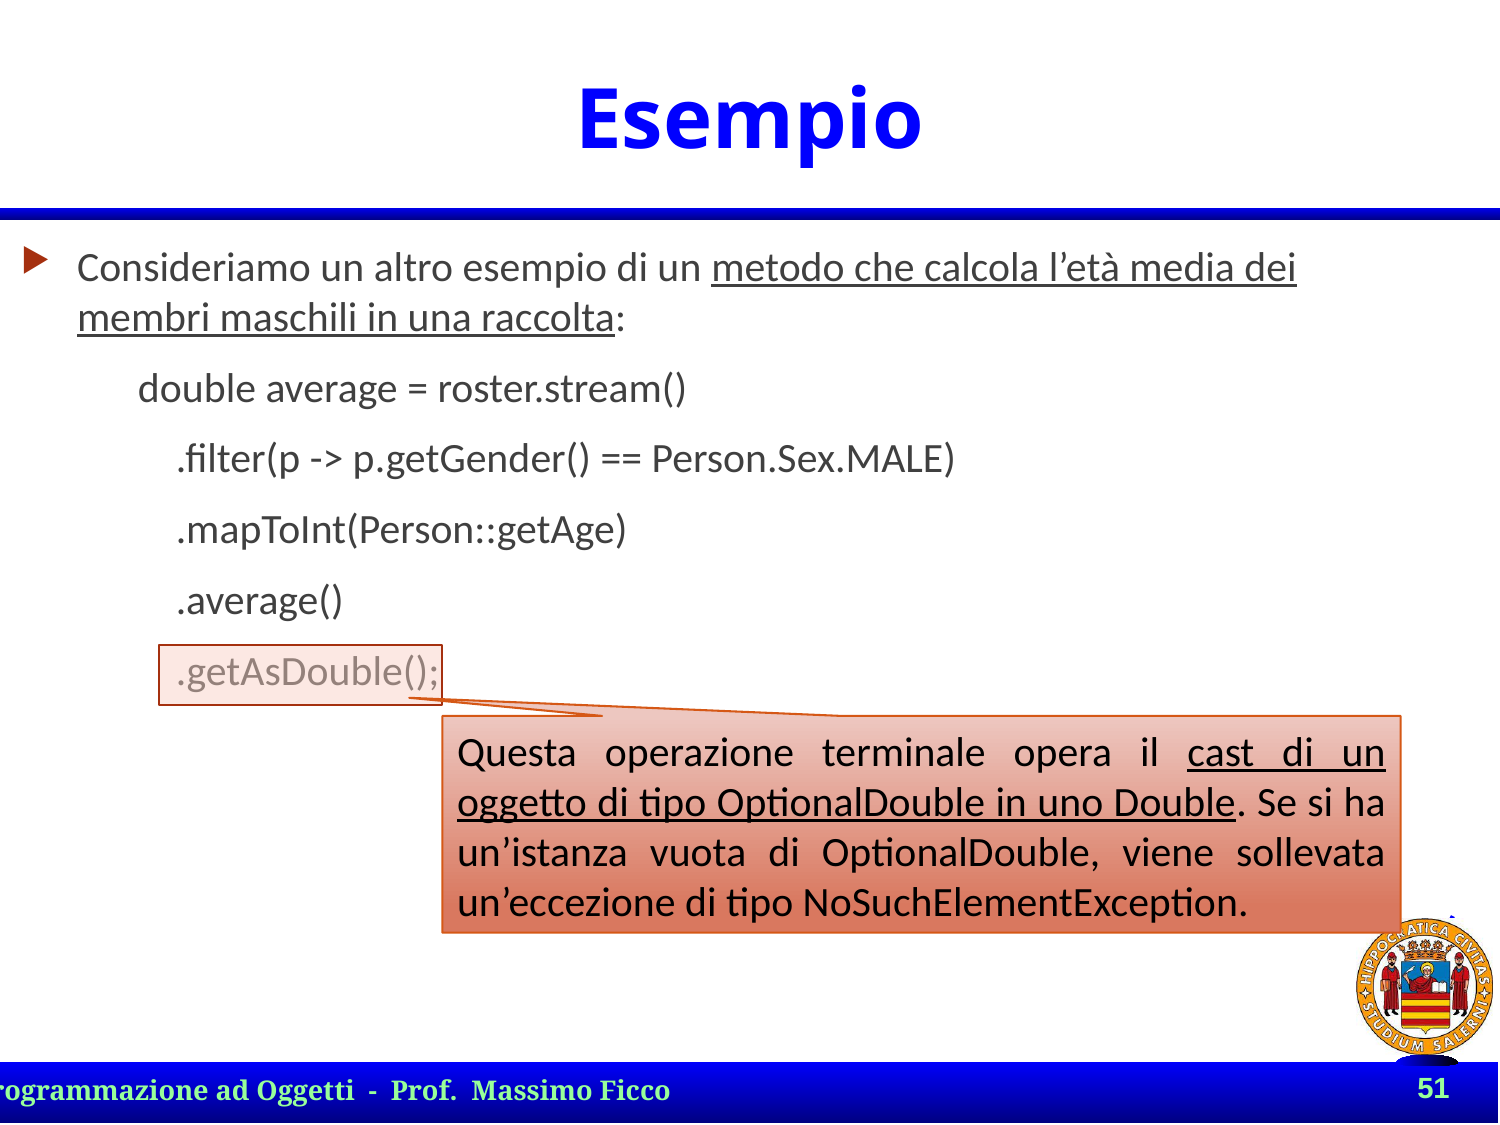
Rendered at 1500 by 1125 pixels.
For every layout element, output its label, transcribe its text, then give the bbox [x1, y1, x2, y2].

text_box Questa operazione terminale opera il cast di un oggetto di tipo OptionalDouble in uno Double. Se si ha un’istanza vuota di OptionalDouble, viene sollevata un’eccezione di tipo NoSuchElementException. [409, 697, 1401, 933]
text_box [159, 645, 443, 705]
text_box Consideriamo un altro esempio di un metodo che calcola l’età media dei membri maschili in una raccolta: double average = roster.stream() .filter(p -> p.getGender() == Person.Sex.MALE) .mapToInt(Person::getAge) .average() .getAsDouble(); [5, 231, 1416, 1073]
slide_number 51 [1277, 1049, 1466, 1125]
title Esempio [0, 21, 1500, 210]
picture [1416, 918, 1493, 1055]
